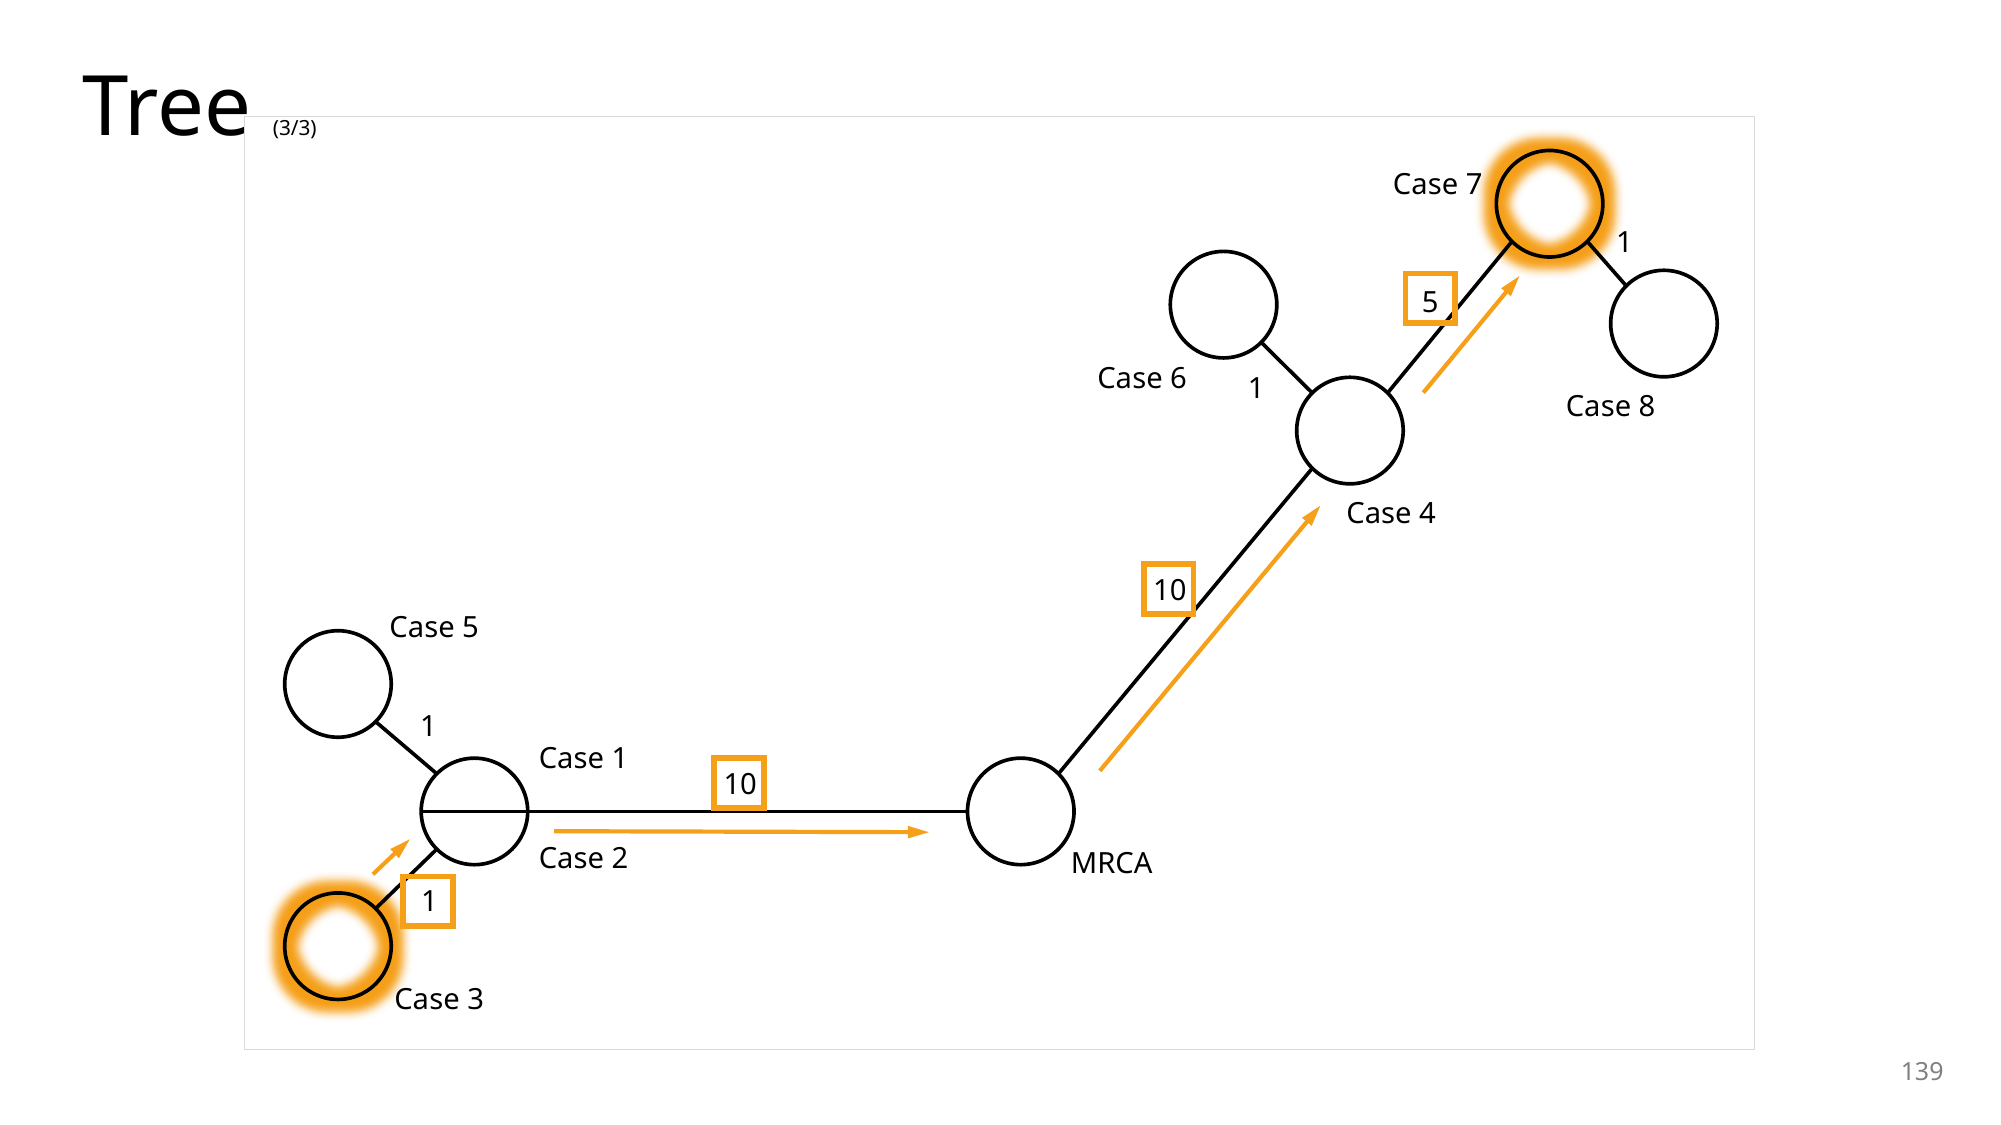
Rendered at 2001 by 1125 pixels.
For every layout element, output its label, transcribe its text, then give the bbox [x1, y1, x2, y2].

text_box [244, 116, 1755, 1050]
title Tree (3/3) [67, 0, 1793, 218]
slide_number 139 [1508, 1042, 1959, 1103]
